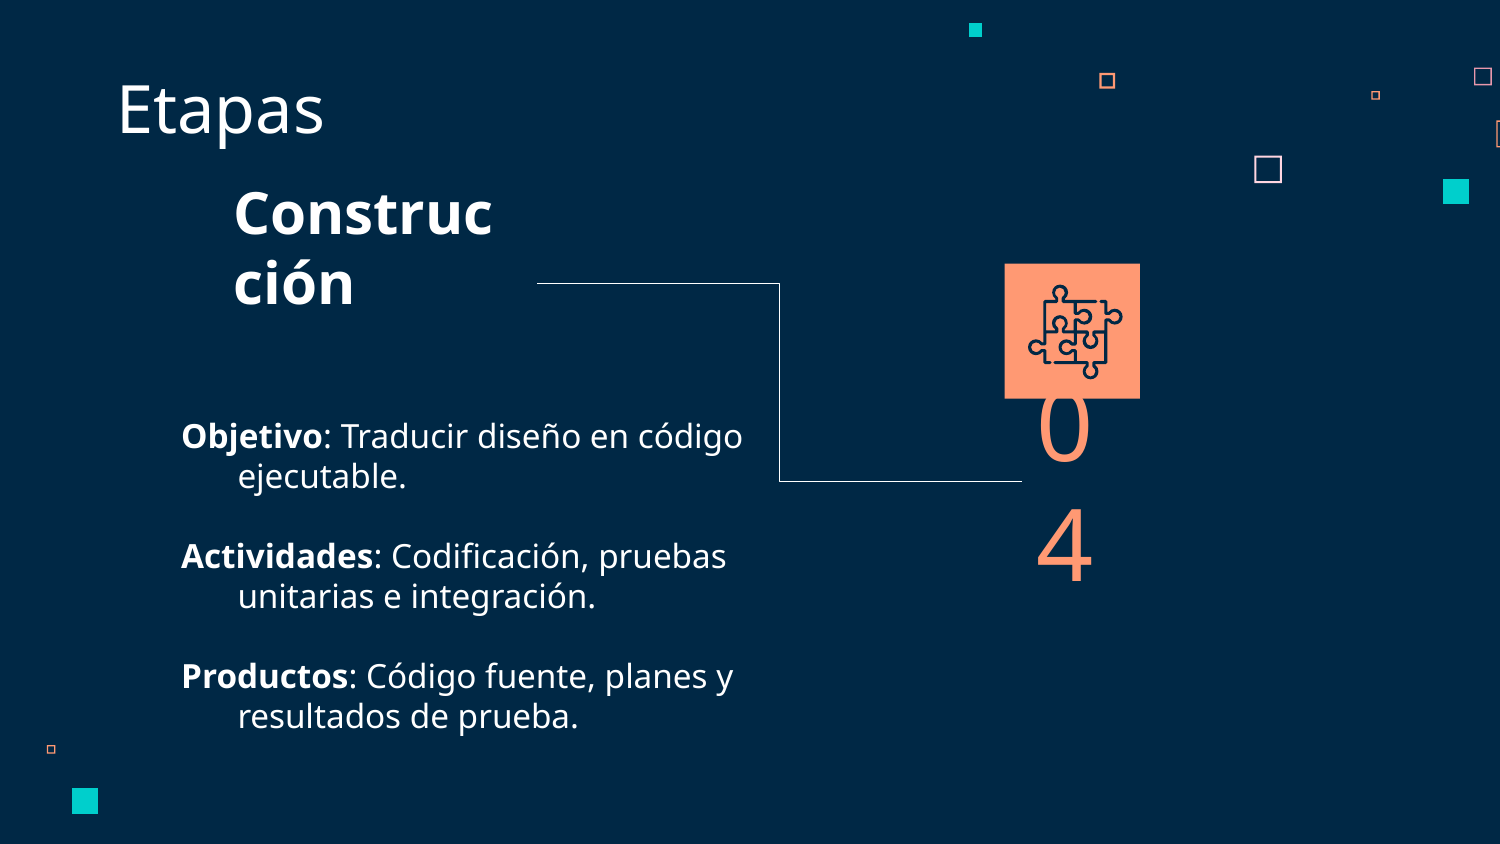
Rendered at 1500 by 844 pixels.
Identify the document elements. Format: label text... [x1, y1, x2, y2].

text_box 04 [1021, 434, 1147, 529]
subtitle Objetivo: Traducir diseño en código ejecutable. Actividades: Codificación, pruebas unitarias e integración. Productos: Código fuente, planes y resultados de prueba. [147, 400, 786, 777]
text_box [1004, 263, 1140, 399]
title Etapas [101, 67, 853, 163]
title Construcción [218, 236, 538, 331]
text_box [537, 283, 1022, 482]
text_box [1028, 284, 1123, 380]
